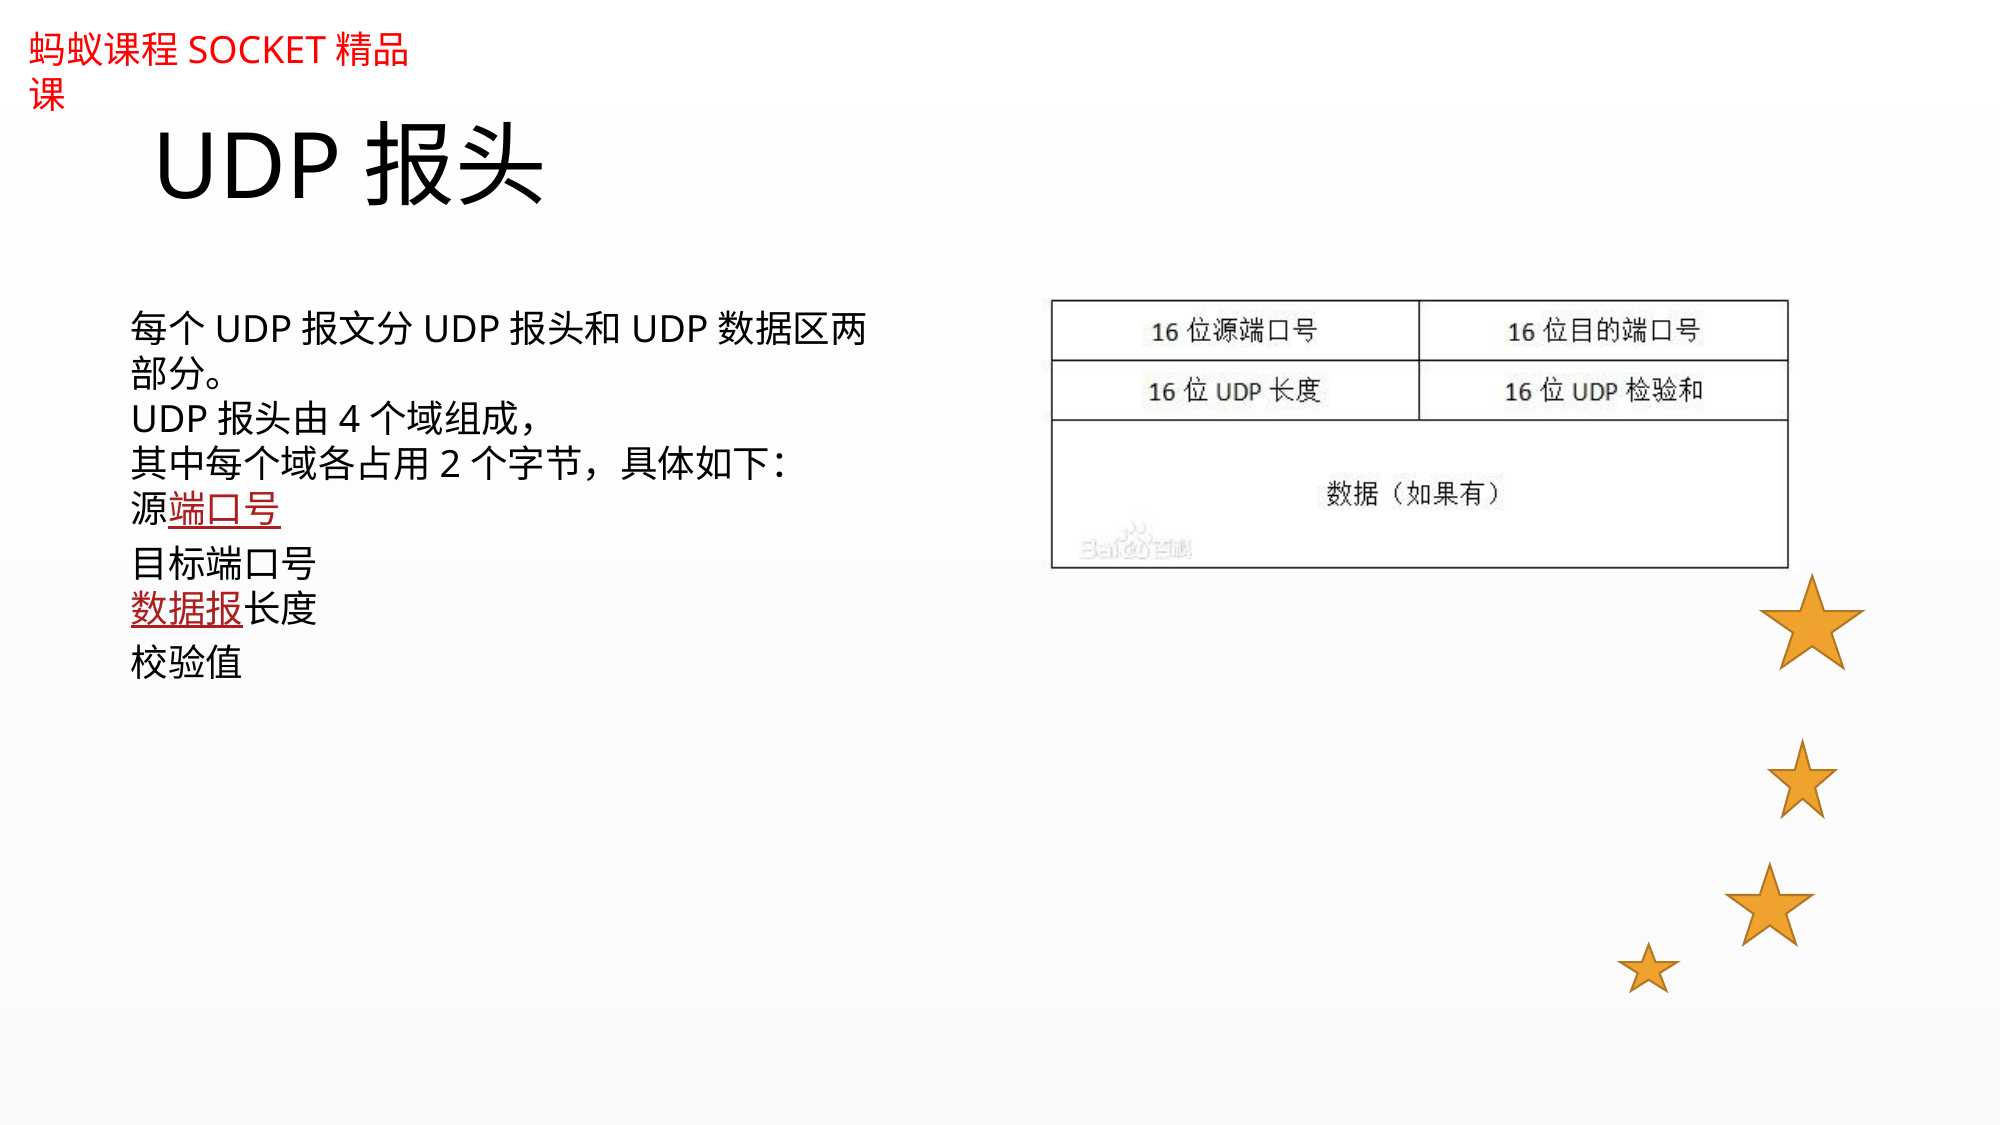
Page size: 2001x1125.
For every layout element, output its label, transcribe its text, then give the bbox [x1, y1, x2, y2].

text_box 每个UDP报文分UDP报头和UDP数据区两部分。 UDP报头由4个域组成， 其中每个域各占用2个字节，具体如下： 源端口号 目标端口号 数据报长度 校验值 [115, 297, 890, 692]
title UDP报头 [137, 59, 1863, 278]
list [1042, 297, 1800, 572]
